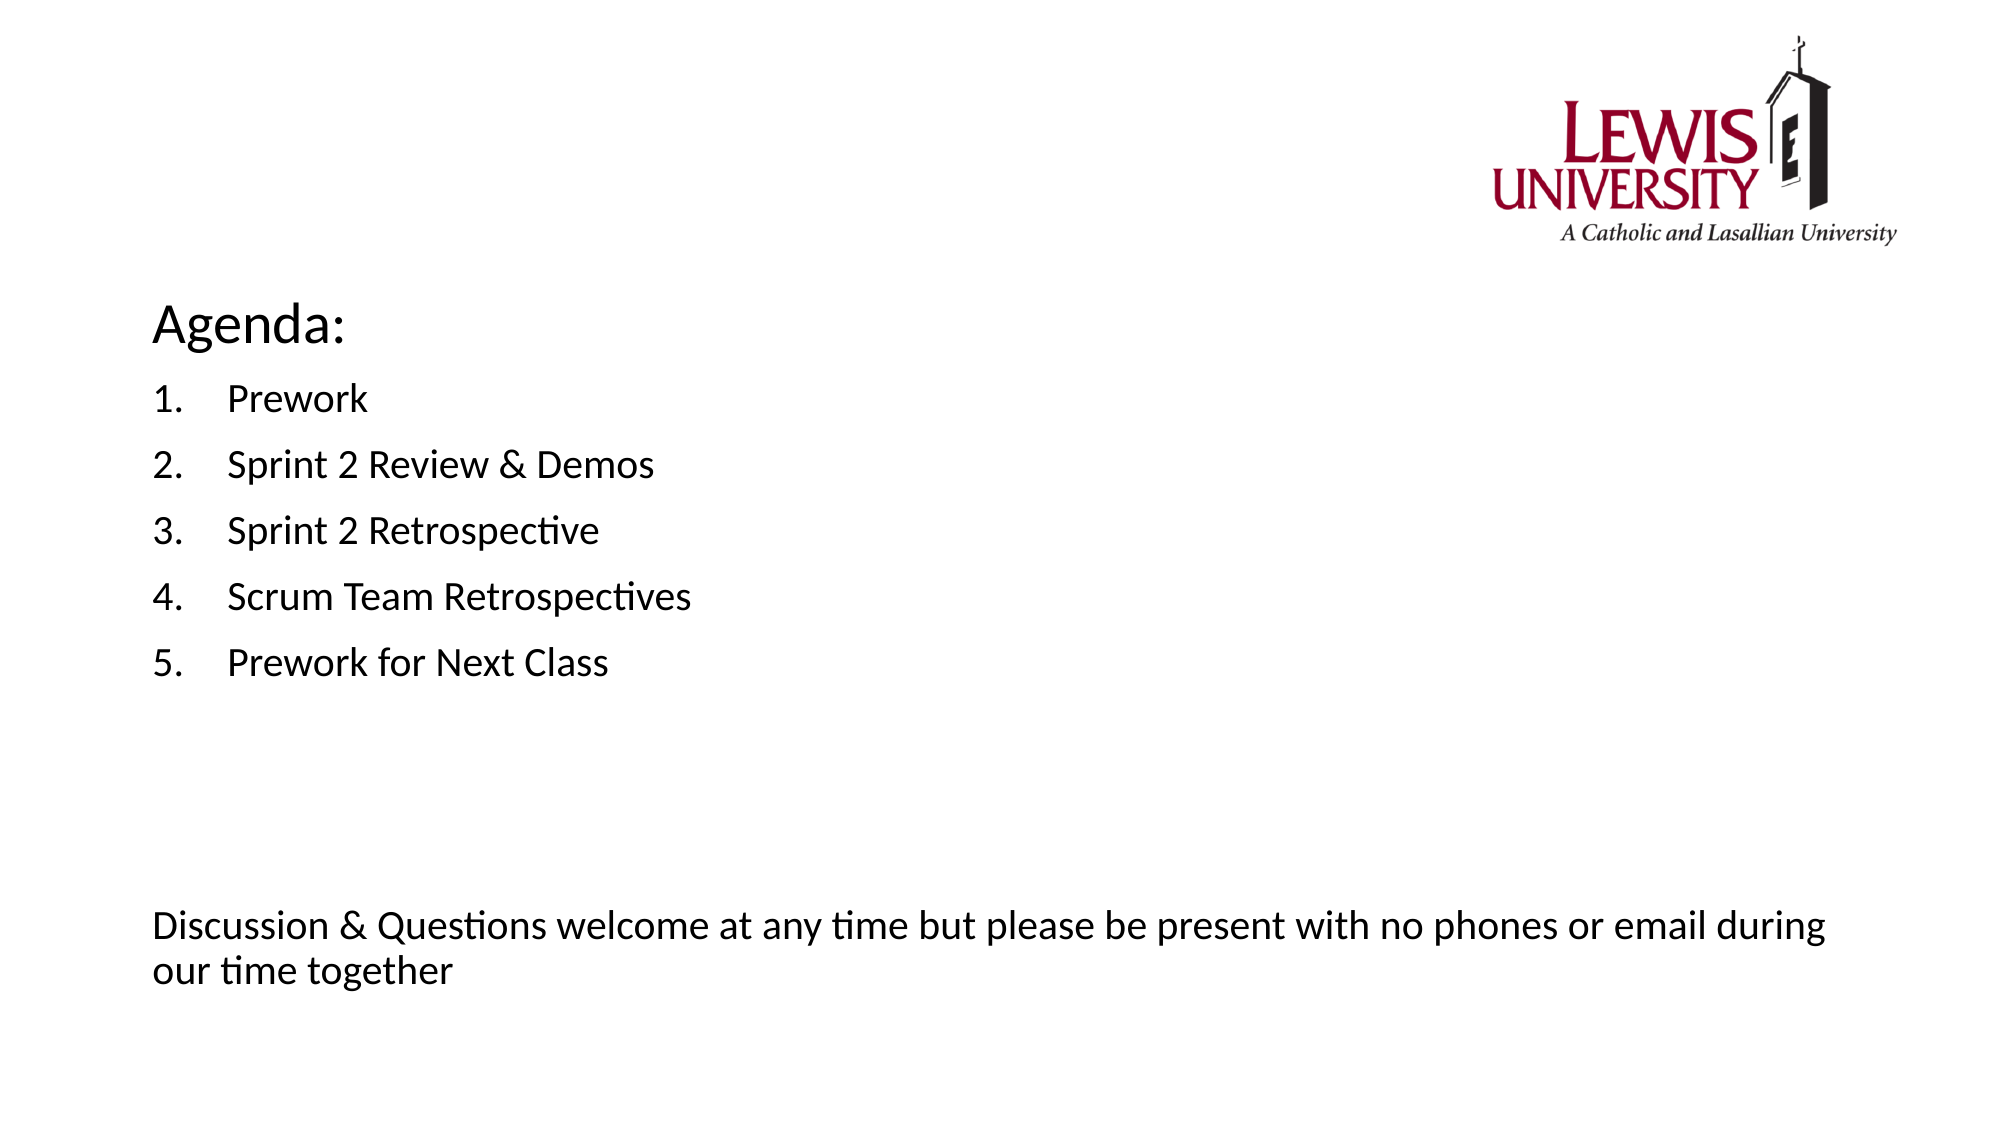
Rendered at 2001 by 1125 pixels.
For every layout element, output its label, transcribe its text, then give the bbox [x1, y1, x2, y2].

list Agenda: Prework Sprint 2 Review & Demos Sprint 2 Retrospective Scrum Team Retrospectives Prework for Next Class [137, 285, 1863, 895]
text_box Discussion & Questions welcome at any time but please be present with no phones or email during our time together [137, 895, 1863, 1014]
picture [1466, 25, 1903, 250]
